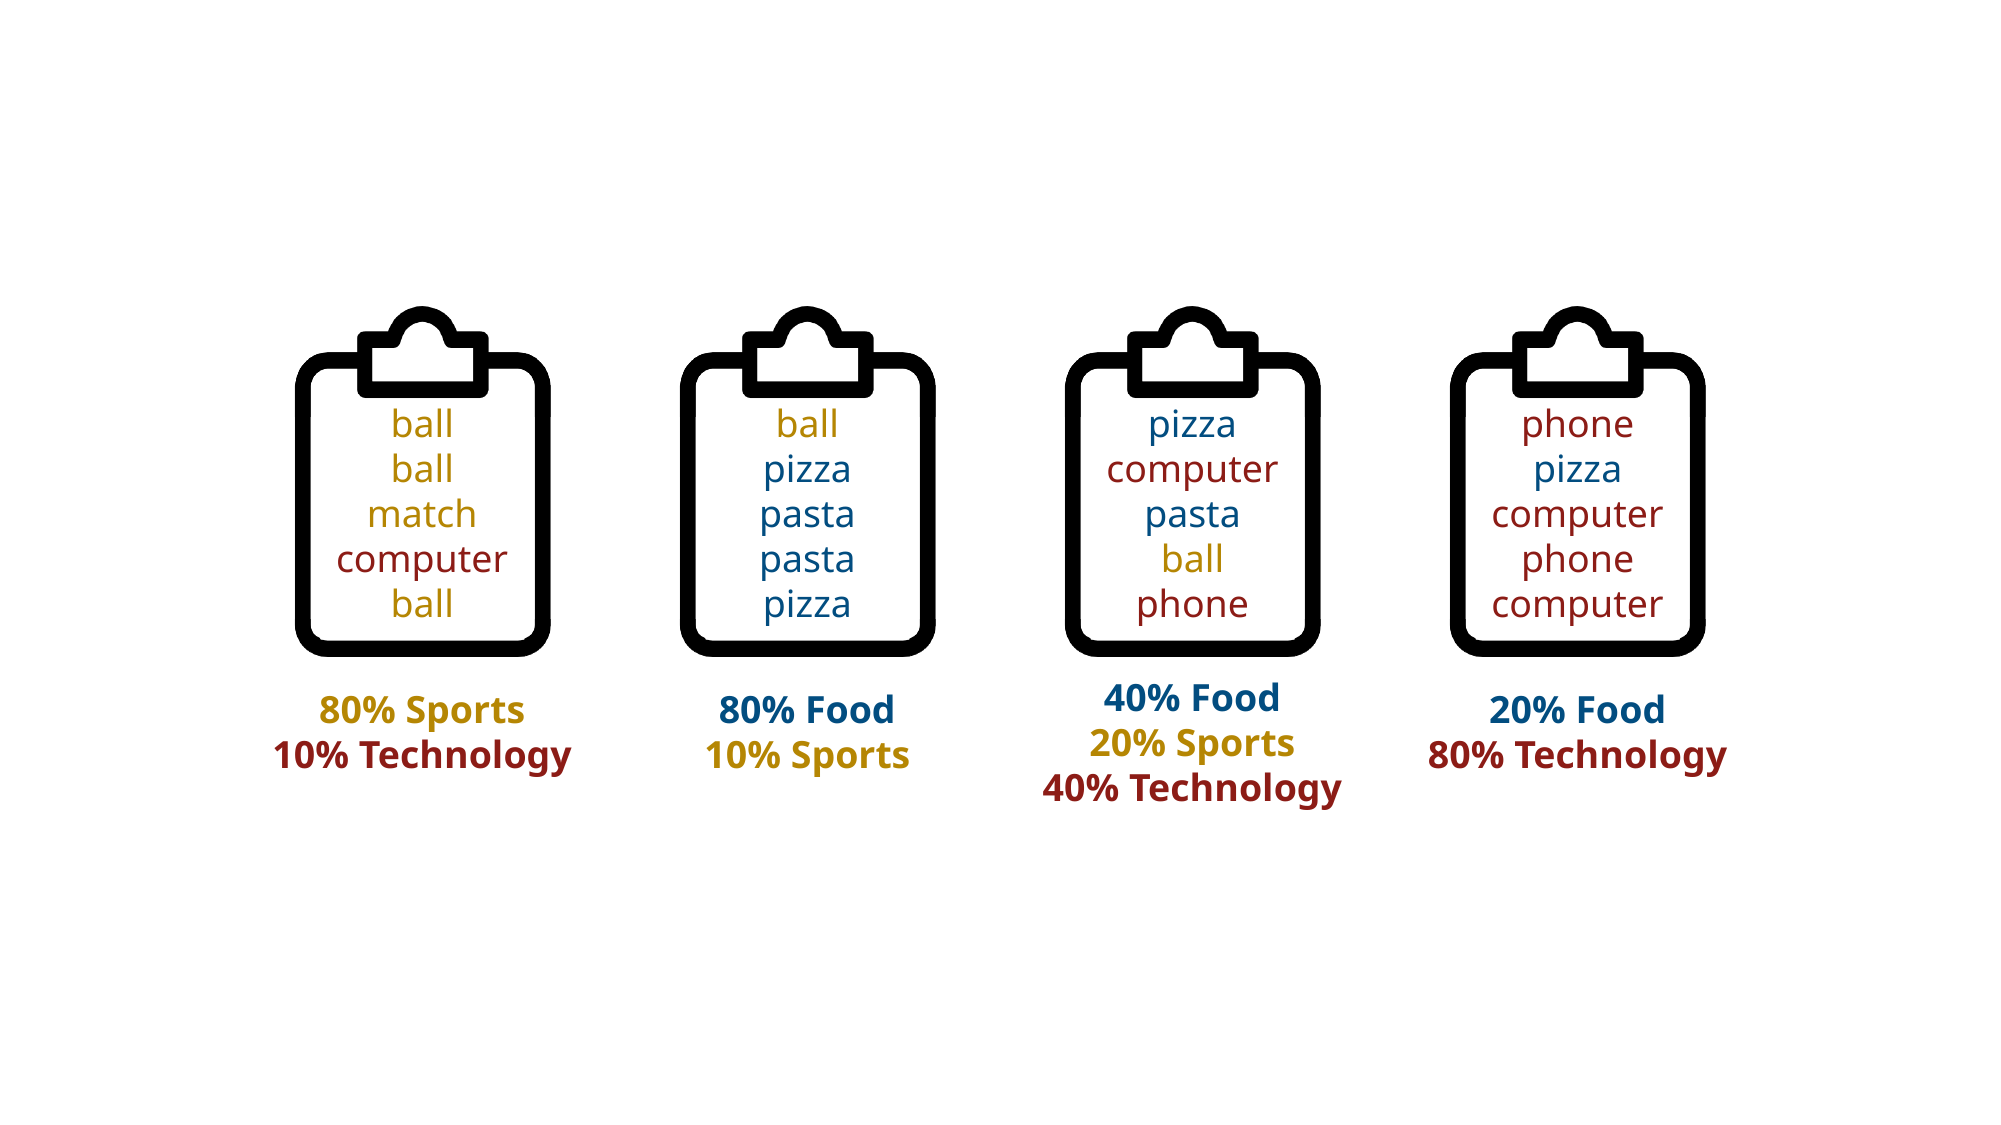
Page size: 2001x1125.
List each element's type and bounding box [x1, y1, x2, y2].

text_box [259, 306, 1740, 819]
